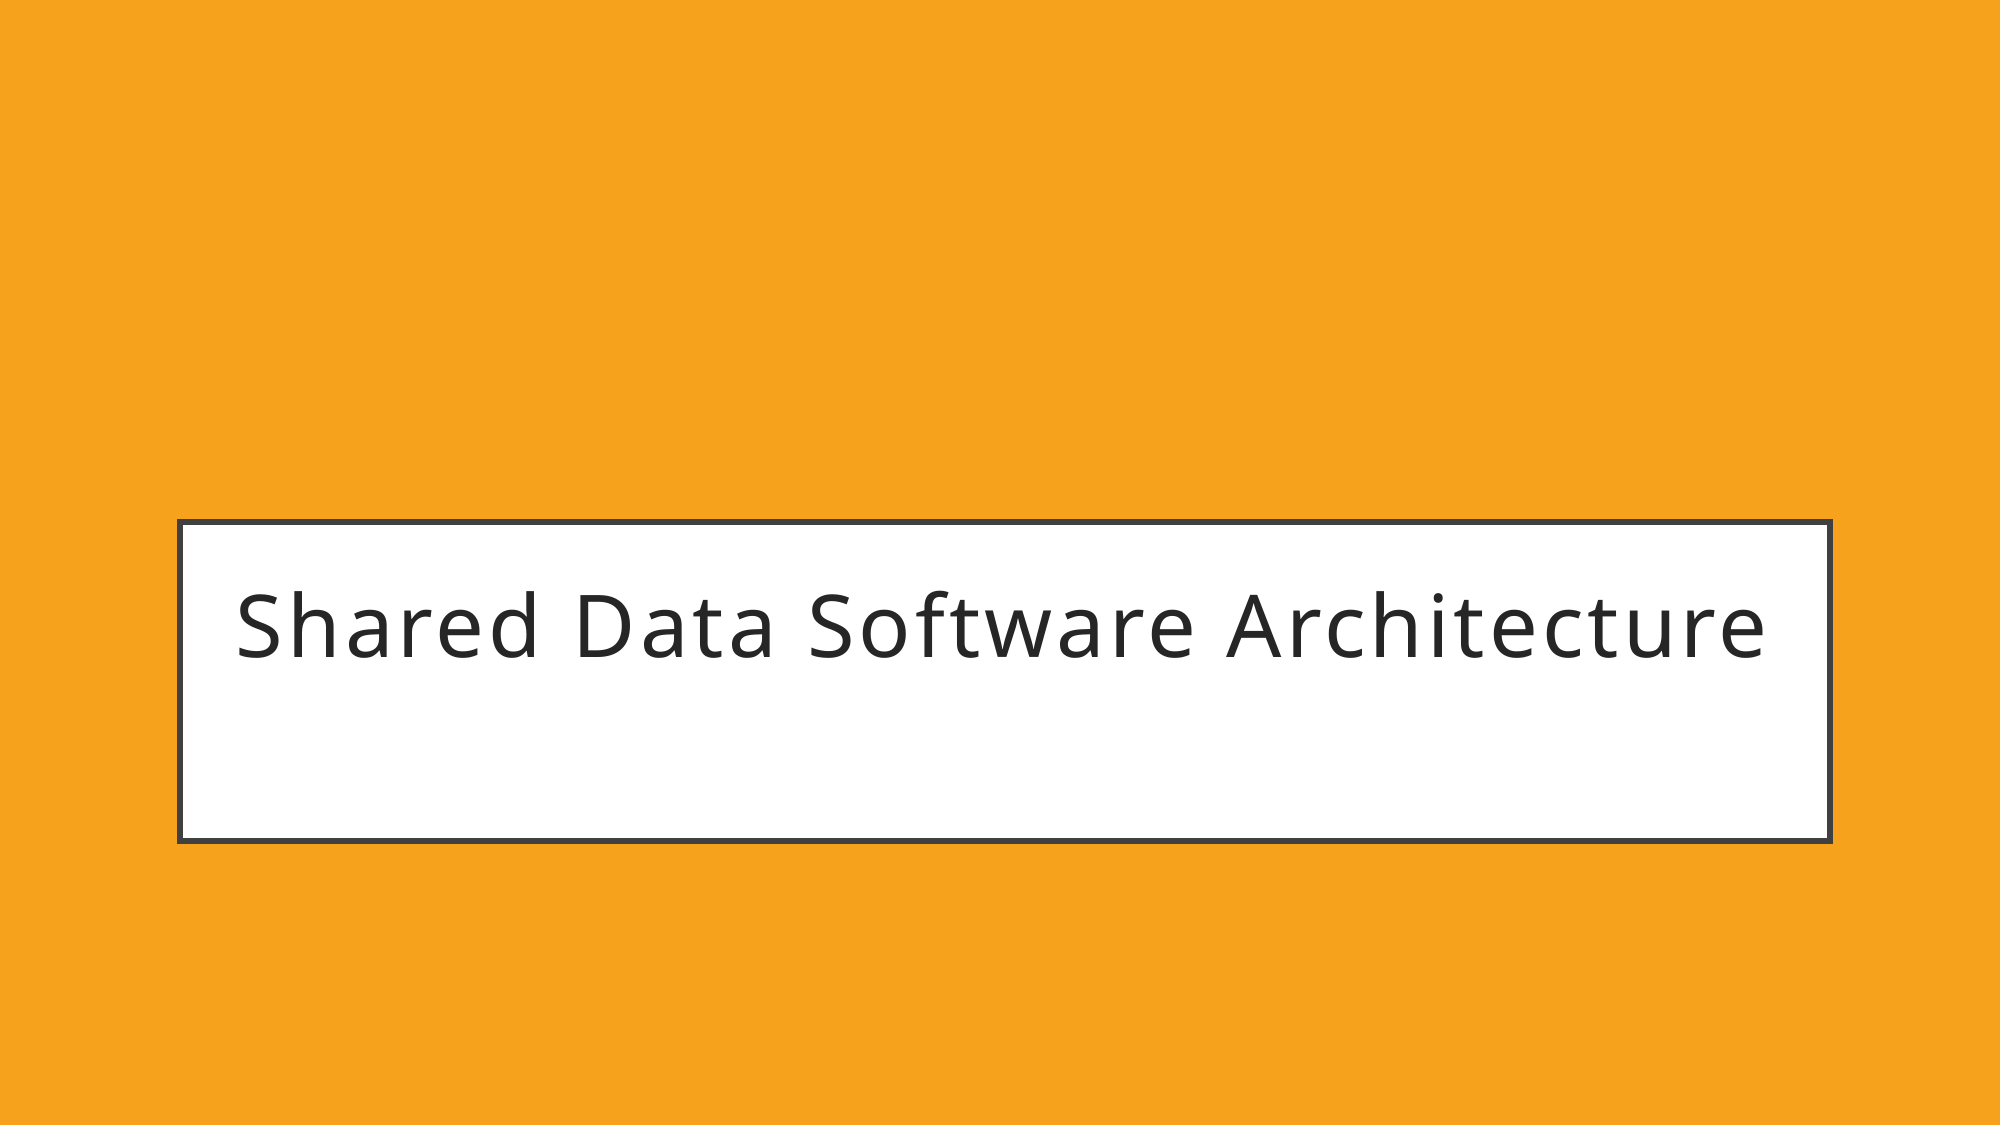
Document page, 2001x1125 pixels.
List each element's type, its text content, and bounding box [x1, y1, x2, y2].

title Shared Data Software Architecture [177, 519, 1833, 844]
